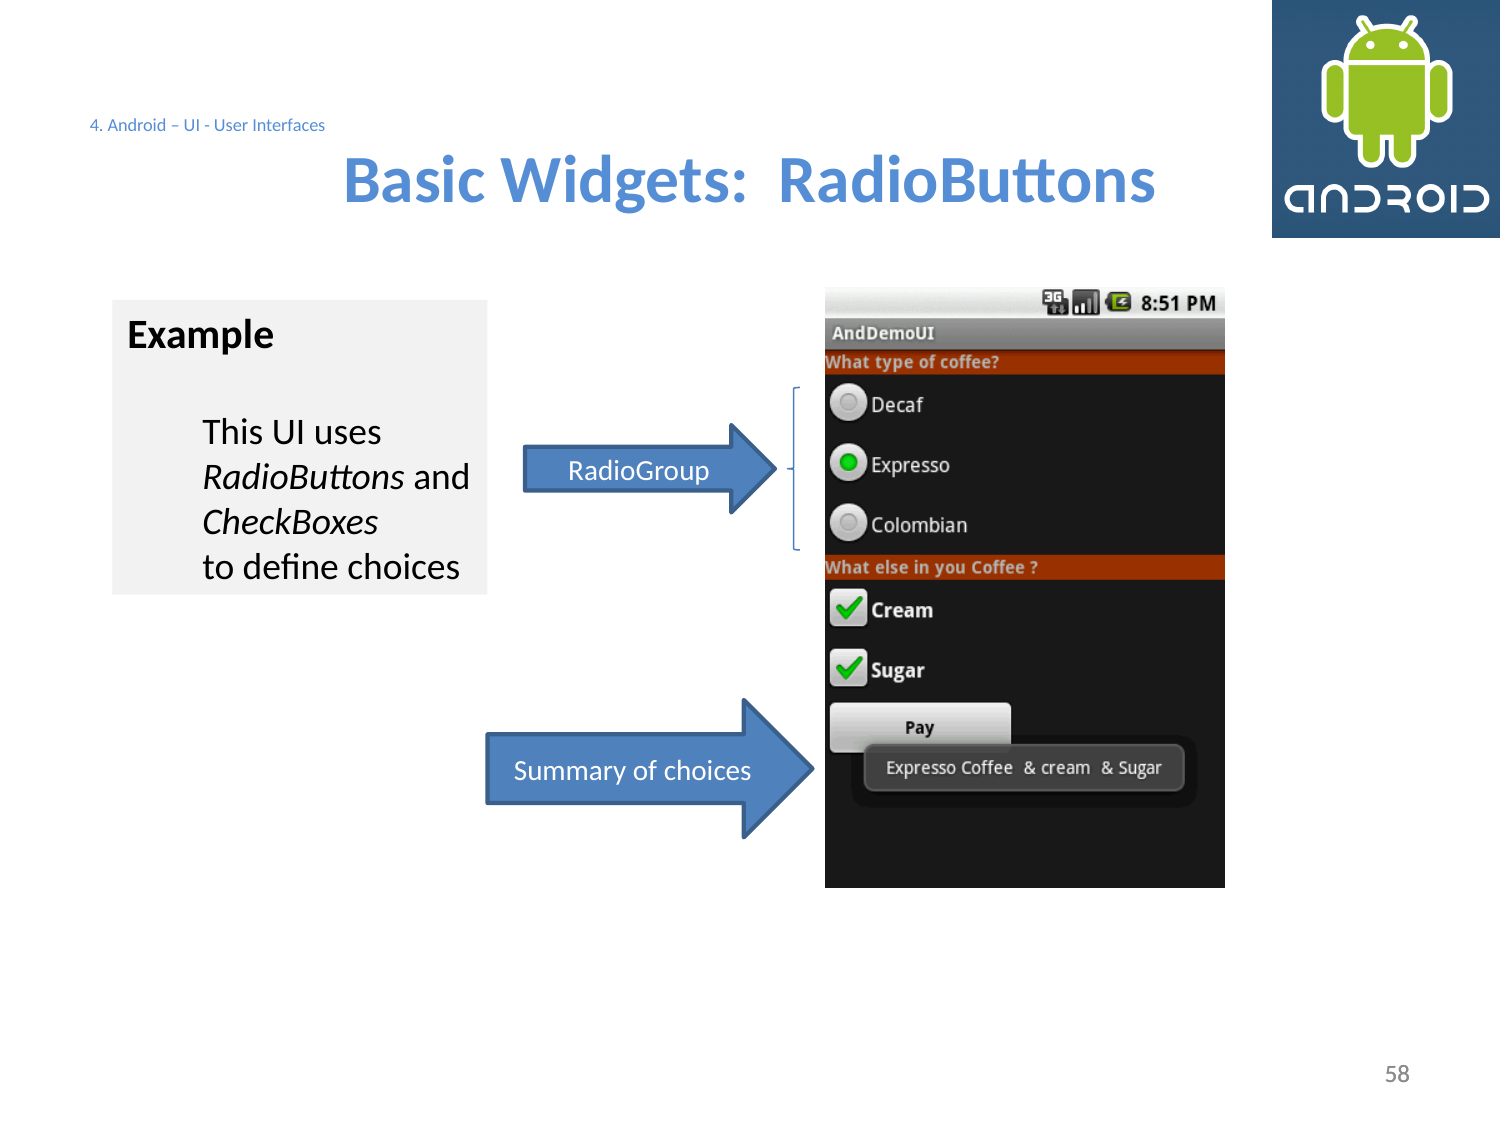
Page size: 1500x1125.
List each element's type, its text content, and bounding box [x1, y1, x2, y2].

text_box RadioGroup [522, 423, 778, 515]
text_box Example This UI uses RadioButtons and CheckBoxes to define choices [112, 299, 488, 595]
text_box [50, 262, 1450, 1038]
text_box [786, 386, 801, 551]
picture [1271, 0, 1500, 238]
picture [824, 287, 1226, 888]
text_box 58 [1074, 1042, 1425, 1103]
text_box Summary of choices [485, 697, 815, 840]
text_box 4. Android – UI - User Interfaces Basic Widgets: RadioButtons [74, 45, 1266, 225]
